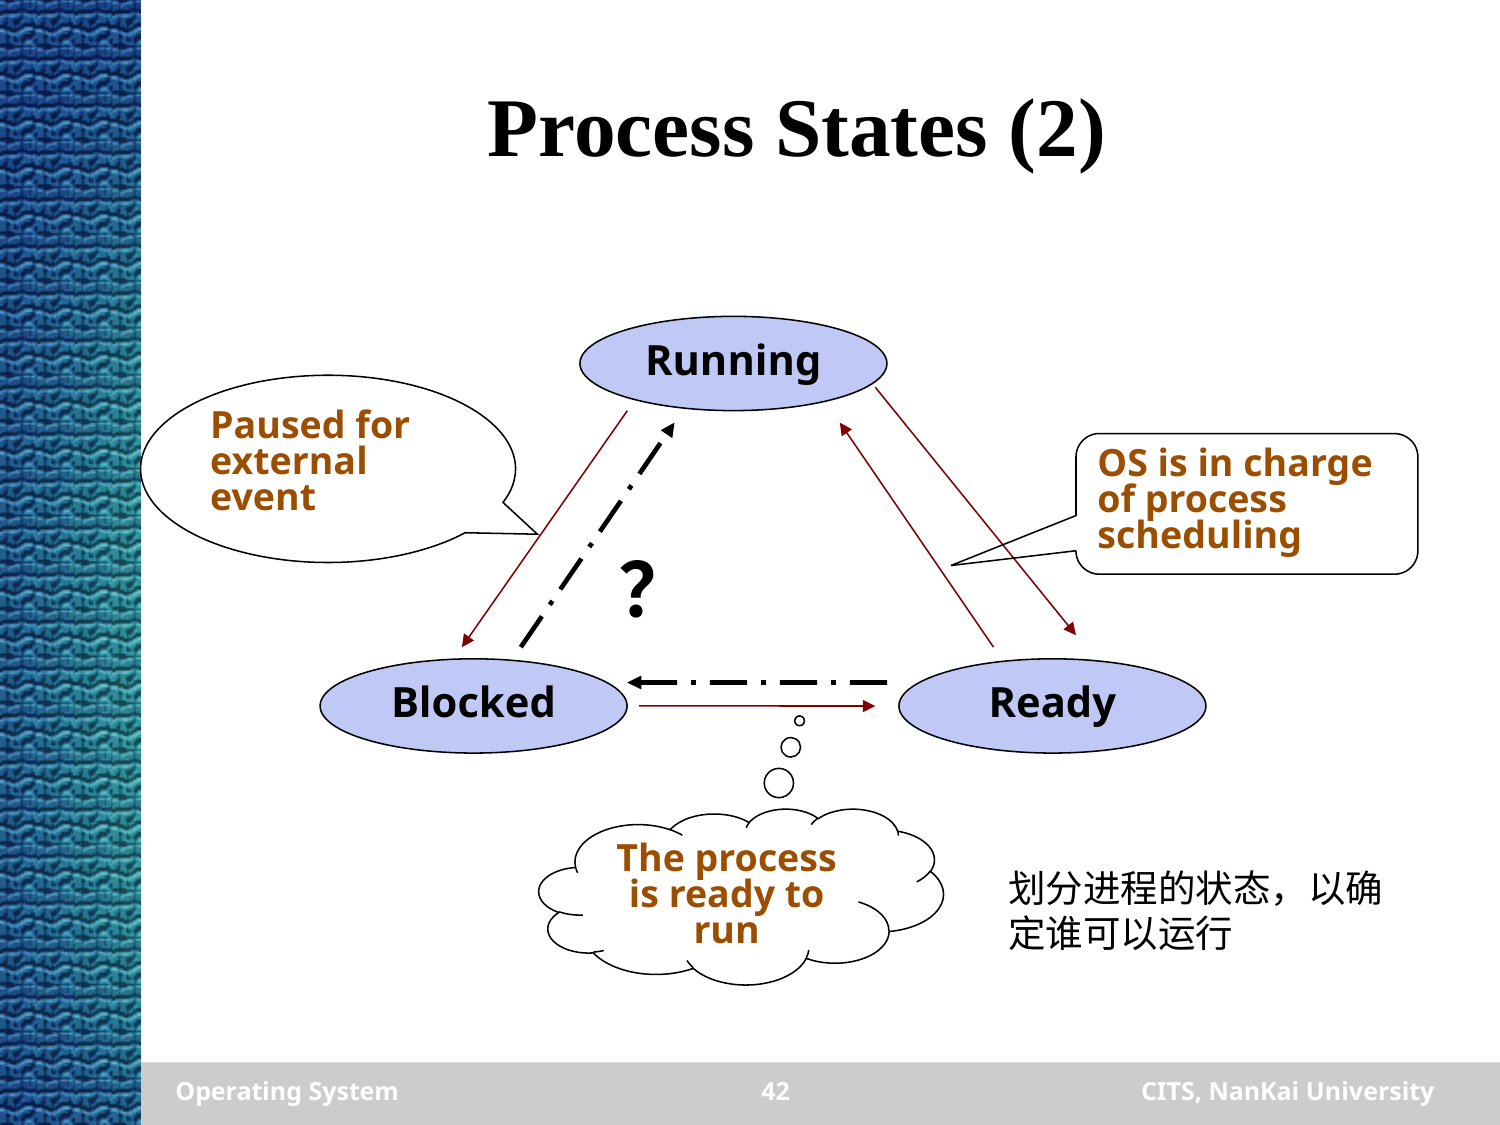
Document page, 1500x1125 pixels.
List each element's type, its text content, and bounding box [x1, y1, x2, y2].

text_box OS is in charge of process scheduling [950, 433, 1418, 575]
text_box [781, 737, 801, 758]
text_box Running [579, 316, 887, 411]
slide_number Operating System [160, 1067, 574, 1118]
footer CITS, NanKai University [974, 1067, 1451, 1118]
text_box [1014, 559, 1076, 636]
text_box Paused for external event [140, 375, 538, 563]
text_box The process is ready to run [538, 809, 944, 986]
text_box Ready [898, 658, 1206, 754]
picture [0, 0, 141, 1125]
text_box 划分进程的状态，以确定谁可以运行 [993, 857, 1436, 963]
text_box [662, 422, 675, 437]
text_box [839, 422, 994, 648]
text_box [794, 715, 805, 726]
title Process States (2) [159, 50, 1436, 197]
slide_number 42 [600, 1067, 951, 1118]
text_box [461, 410, 628, 648]
text_box ？ [603, 552, 687, 640]
text_box The process is ready to run [764, 768, 794, 798]
text_box Blocked [320, 658, 628, 754]
text_box [639, 699, 876, 713]
text_box [627, 676, 649, 689]
